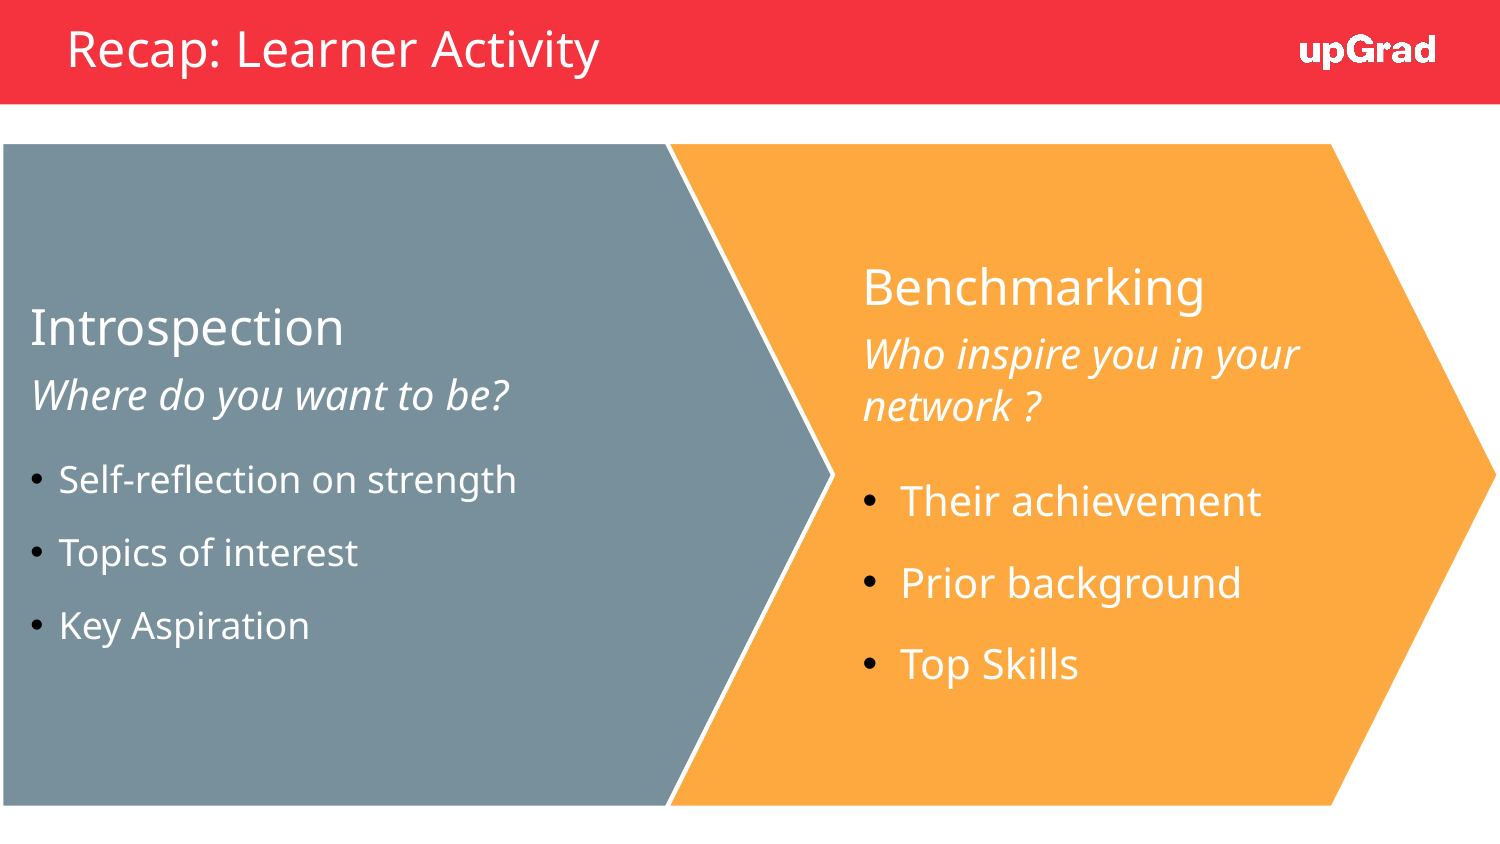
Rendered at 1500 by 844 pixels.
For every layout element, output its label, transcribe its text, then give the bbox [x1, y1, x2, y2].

picture [1300, 34, 1435, 70]
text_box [0, 141, 1499, 808]
title Recap: Learner Activity [51, 20, 1169, 83]
